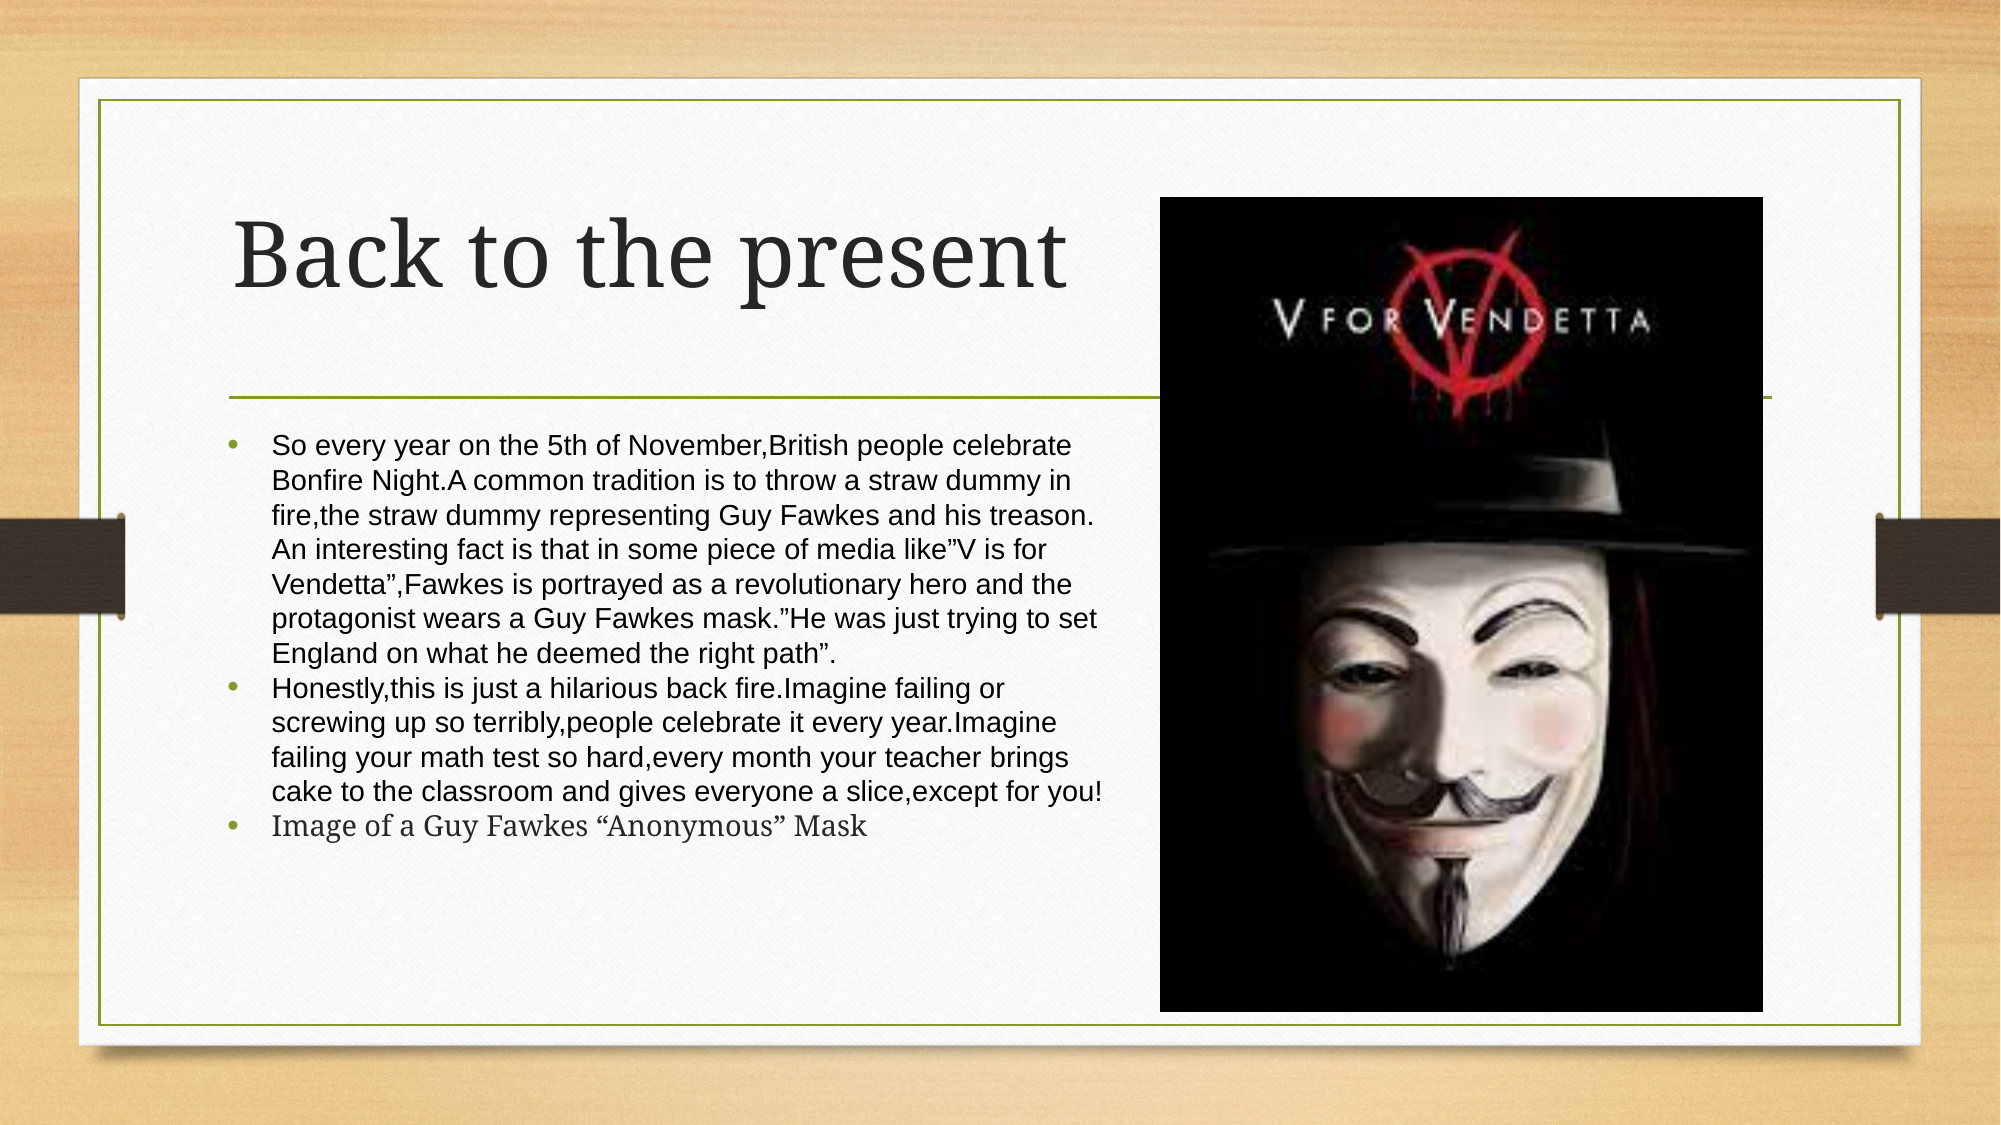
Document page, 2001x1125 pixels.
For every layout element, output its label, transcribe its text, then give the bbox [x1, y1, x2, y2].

picture [0, 0, 2001, 1125]
title Back to the present [0, 144, 1439, 359]
list So every year on the 5th of November,British people celebrate Bonfire Night.A common tradition is to throw a straw dummy in fire,the straw dummy representing Guy Fawkes and his treason. An interesting fact is that in some piece of media like”V is for Vendetta”,Fawkes is portrayed as a revolutionary hero and the protagonist wears a Guy Fawkes mask.”He was just trying to set England on what he deemed the right path”. Honestly,this is just a hilarious back fire.Imagine failing or screwing up so terribly,people celebrate it every year.Imagine failing your math test so hard,every month your teacher brings cake to the classroom and gives everyone a slice,except for you! Image of a Guy Fawkes “Anonymous” Mask [212, 419, 1124, 964]
